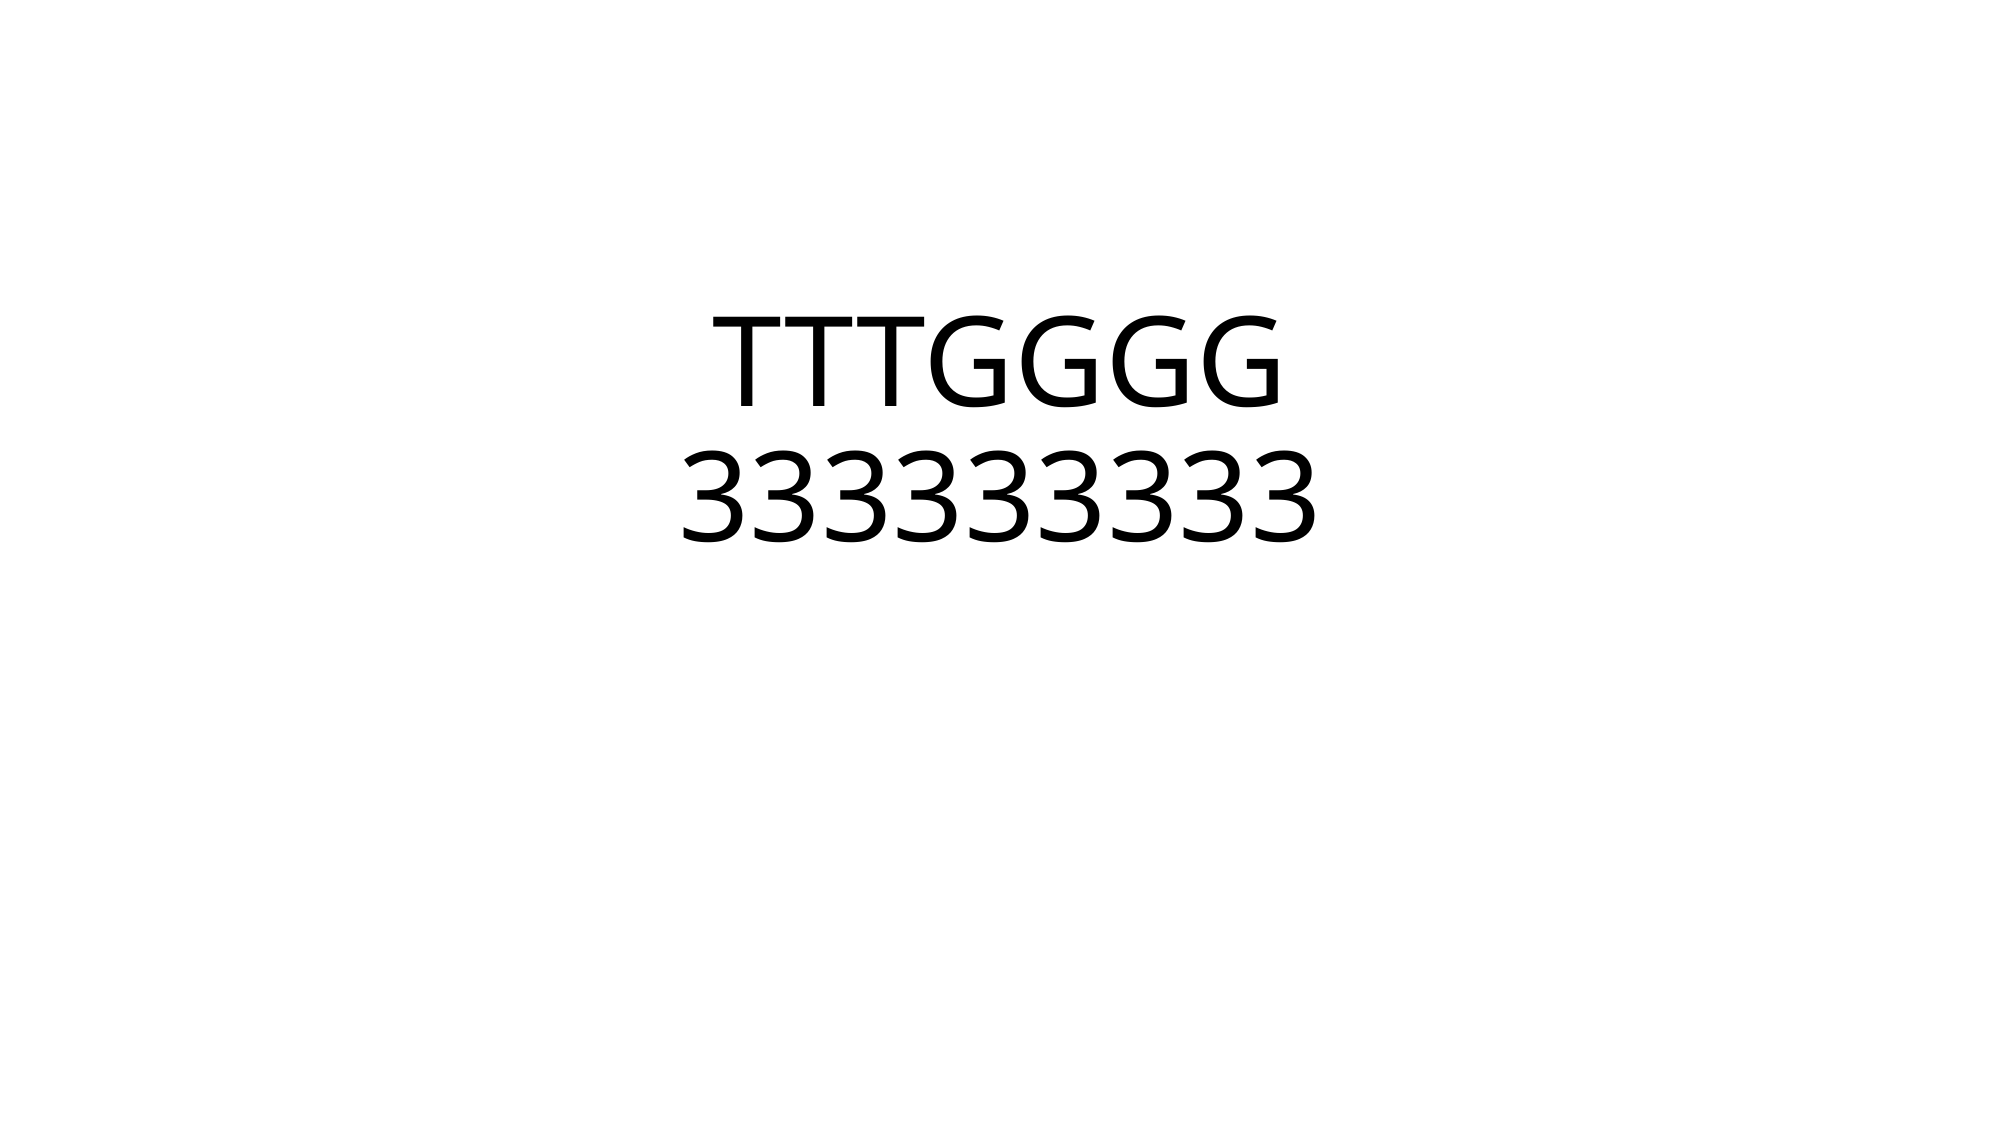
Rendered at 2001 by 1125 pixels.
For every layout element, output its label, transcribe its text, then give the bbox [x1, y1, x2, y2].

title TTTGGGG 333333333 [249, 184, 1750, 576]
